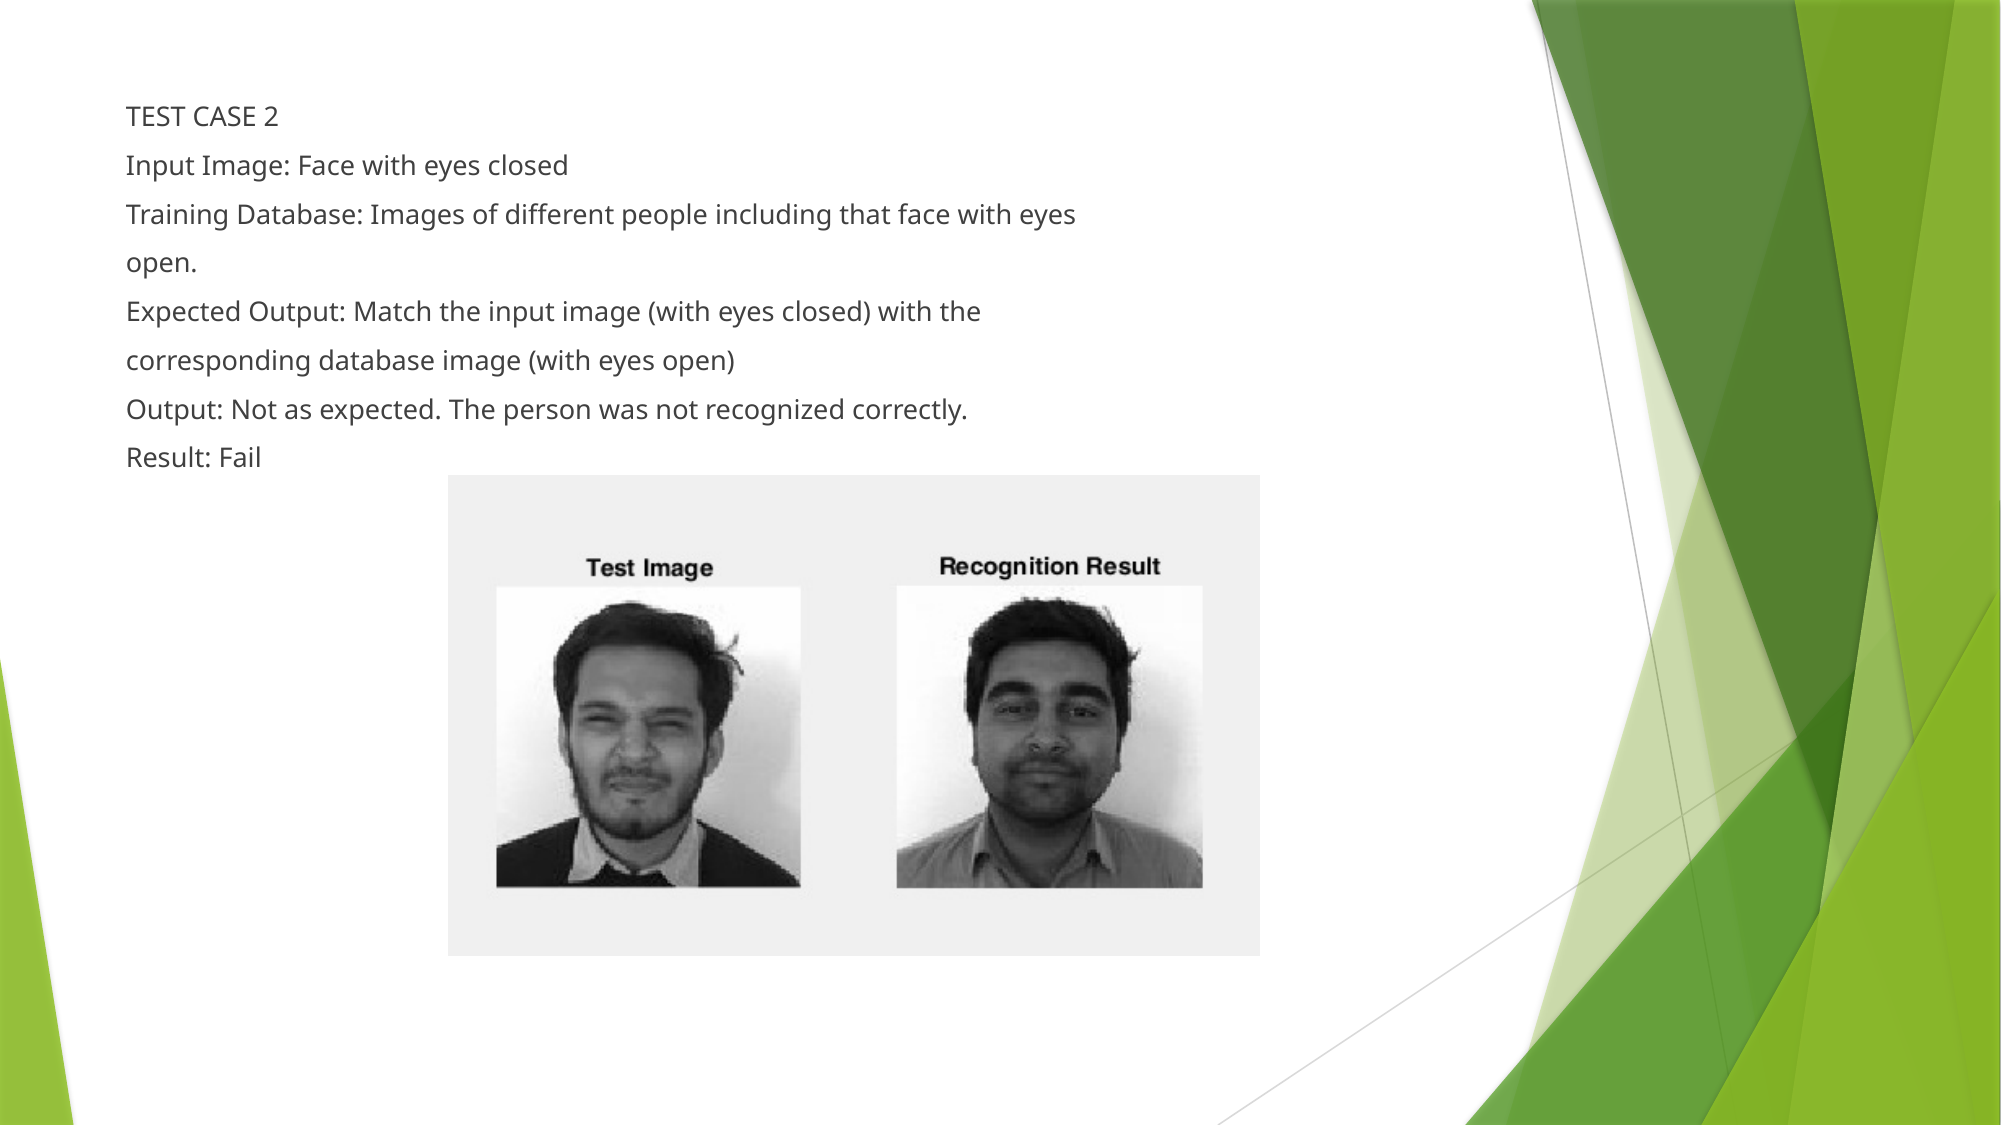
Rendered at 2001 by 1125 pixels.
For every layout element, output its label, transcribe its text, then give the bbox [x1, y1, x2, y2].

picture [447, 475, 1260, 956]
text_box TEST CASE 2 Input Image: Face with eyes closed Training Database: Images of different people including that face with eyes open. Expected Output: Match the input image (with eyes closed) with the corresponding database image (with eyes open) Output: Not as expected. The person was not recognized correctly. Result: Fail [36, 76, 1123, 481]
